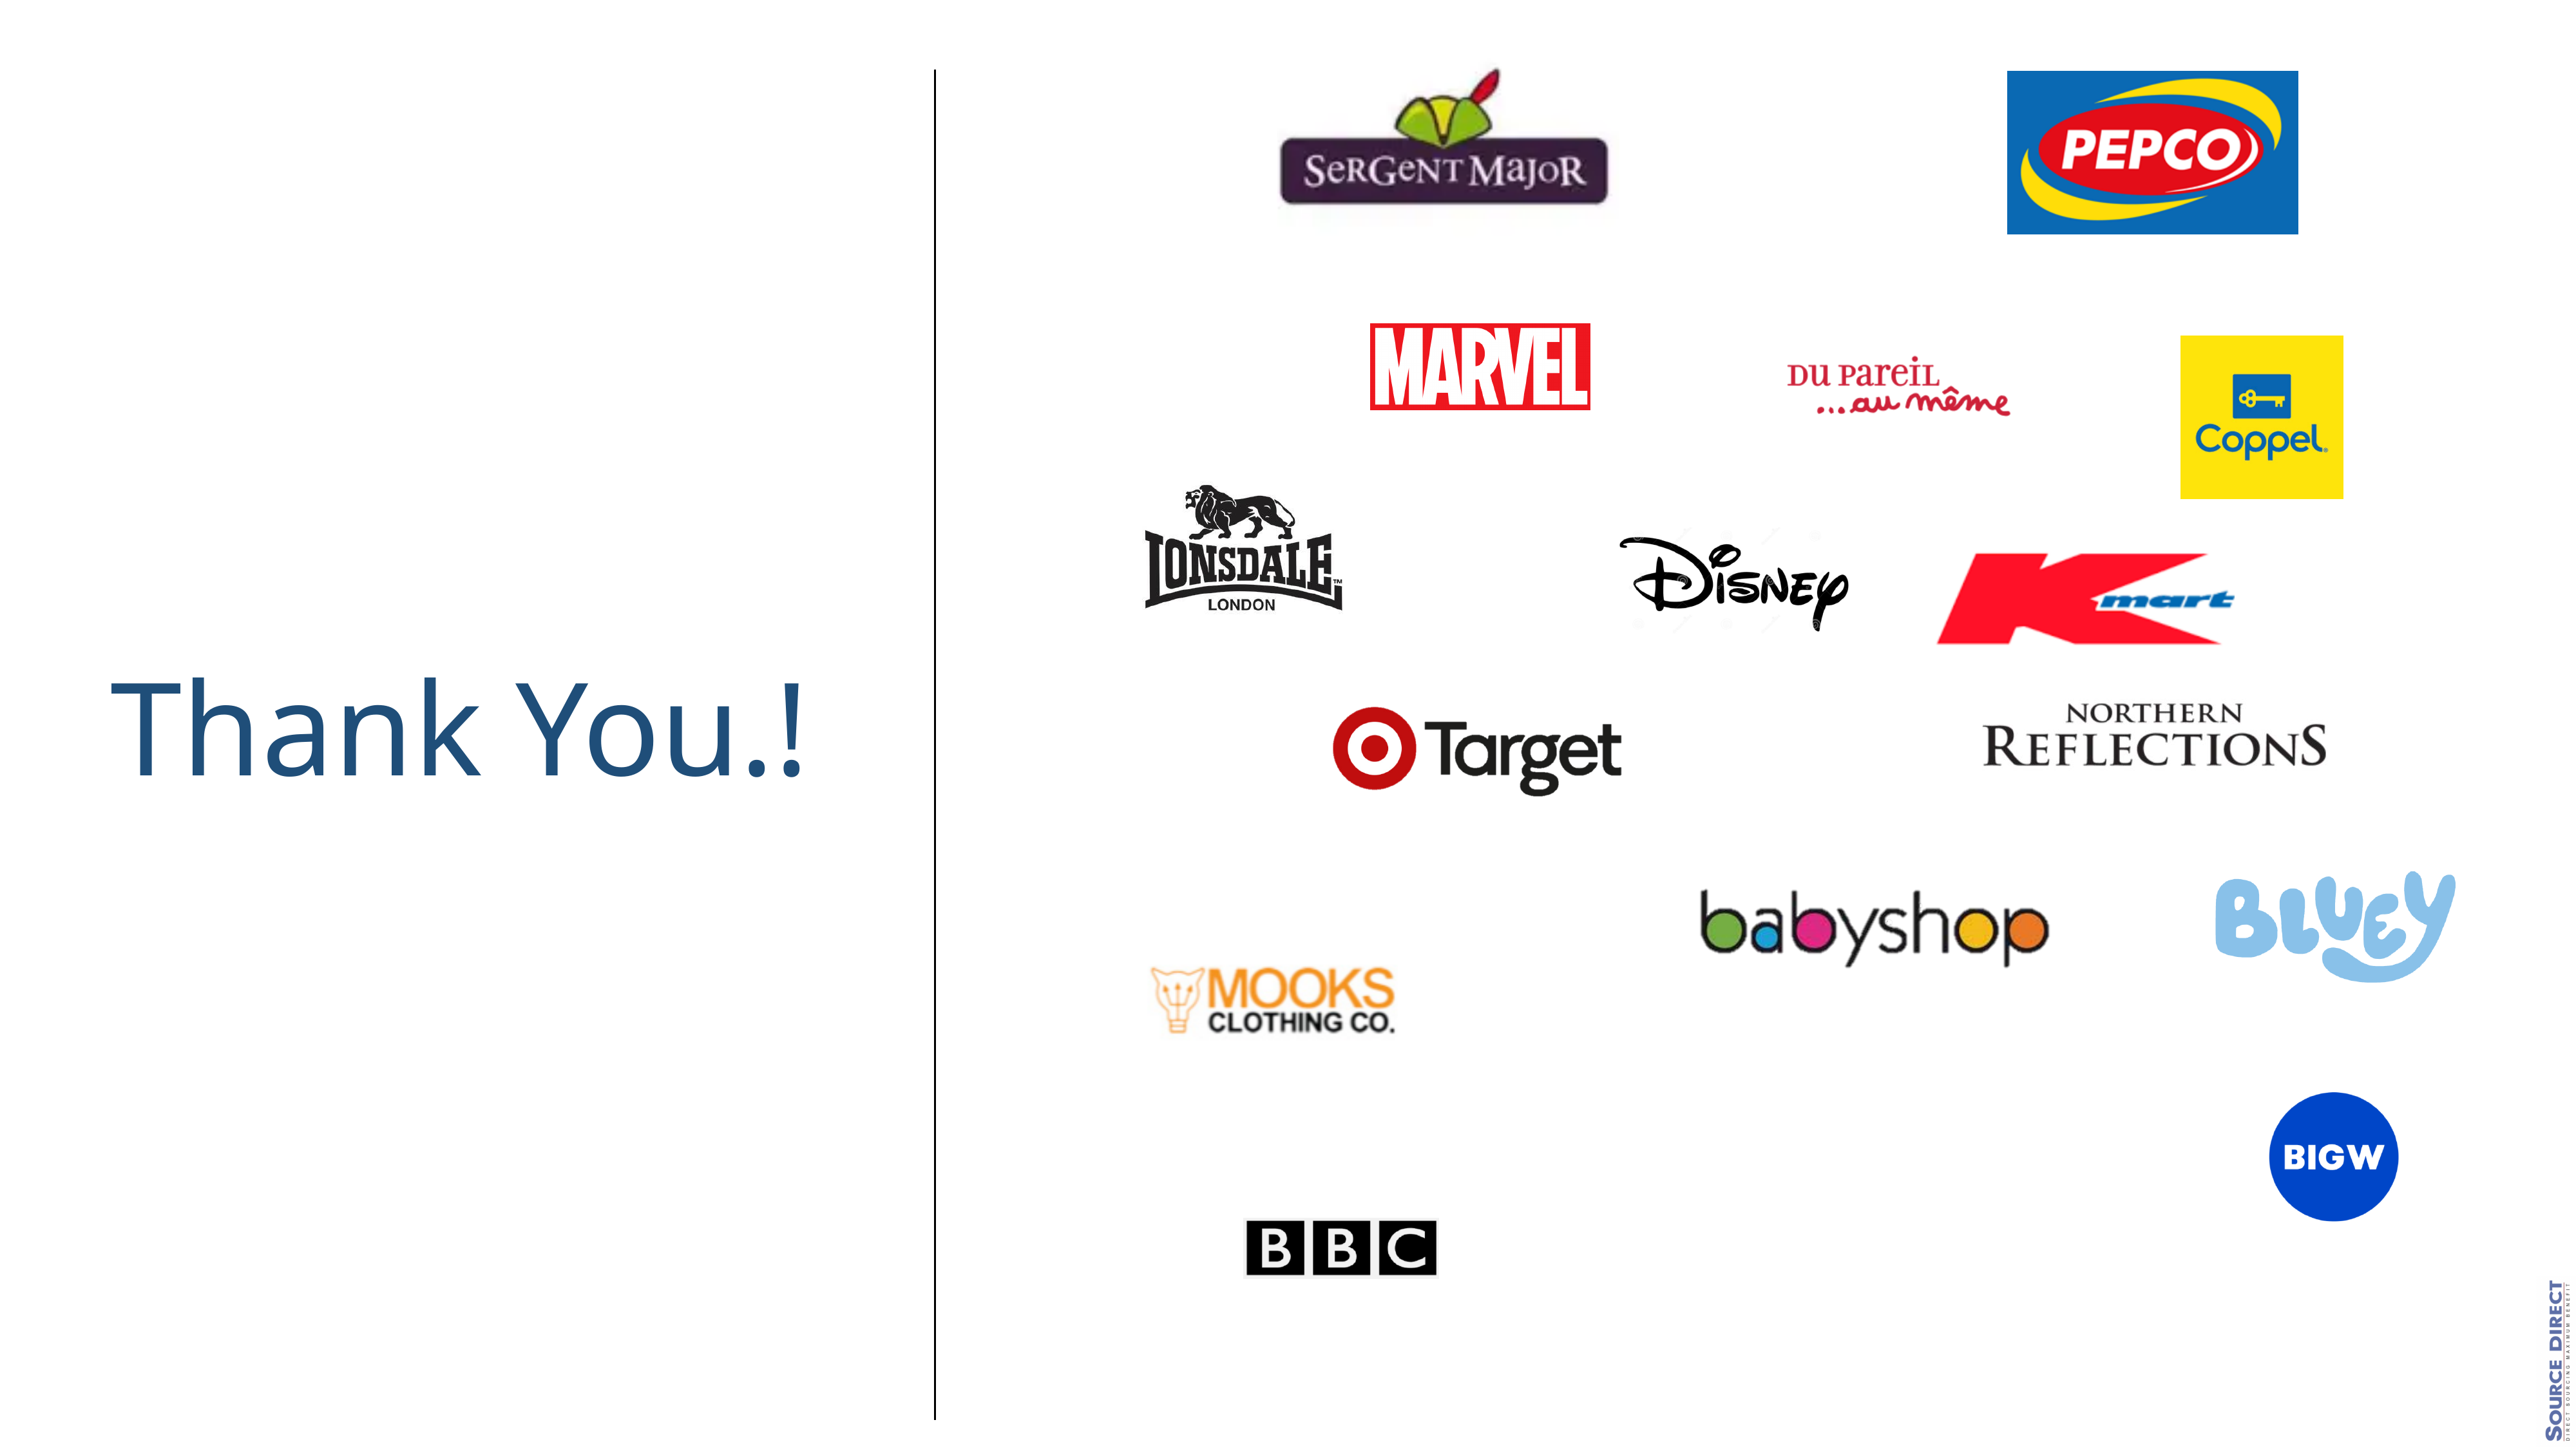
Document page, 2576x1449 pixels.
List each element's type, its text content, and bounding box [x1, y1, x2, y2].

picture [1696, 840, 2055, 1019]
picture [2537, 1276, 2576, 1447]
picture [1934, 533, 2235, 657]
picture [2180, 336, 2343, 499]
picture [1129, 950, 1415, 1065]
picture [1243, 1218, 1439, 1279]
picture [2214, 871, 2463, 983]
picture [2007, 71, 2298, 234]
picture [1619, 527, 1849, 645]
picture [2262, 1091, 2402, 1226]
picture [1967, 694, 2339, 774]
picture [1370, 323, 1590, 410]
picture [1277, 51, 1619, 257]
text_box Thank You.! [46, 641, 906, 806]
picture [1763, 354, 2035, 436]
picture [1129, 437, 1357, 642]
picture [1324, 693, 1636, 817]
